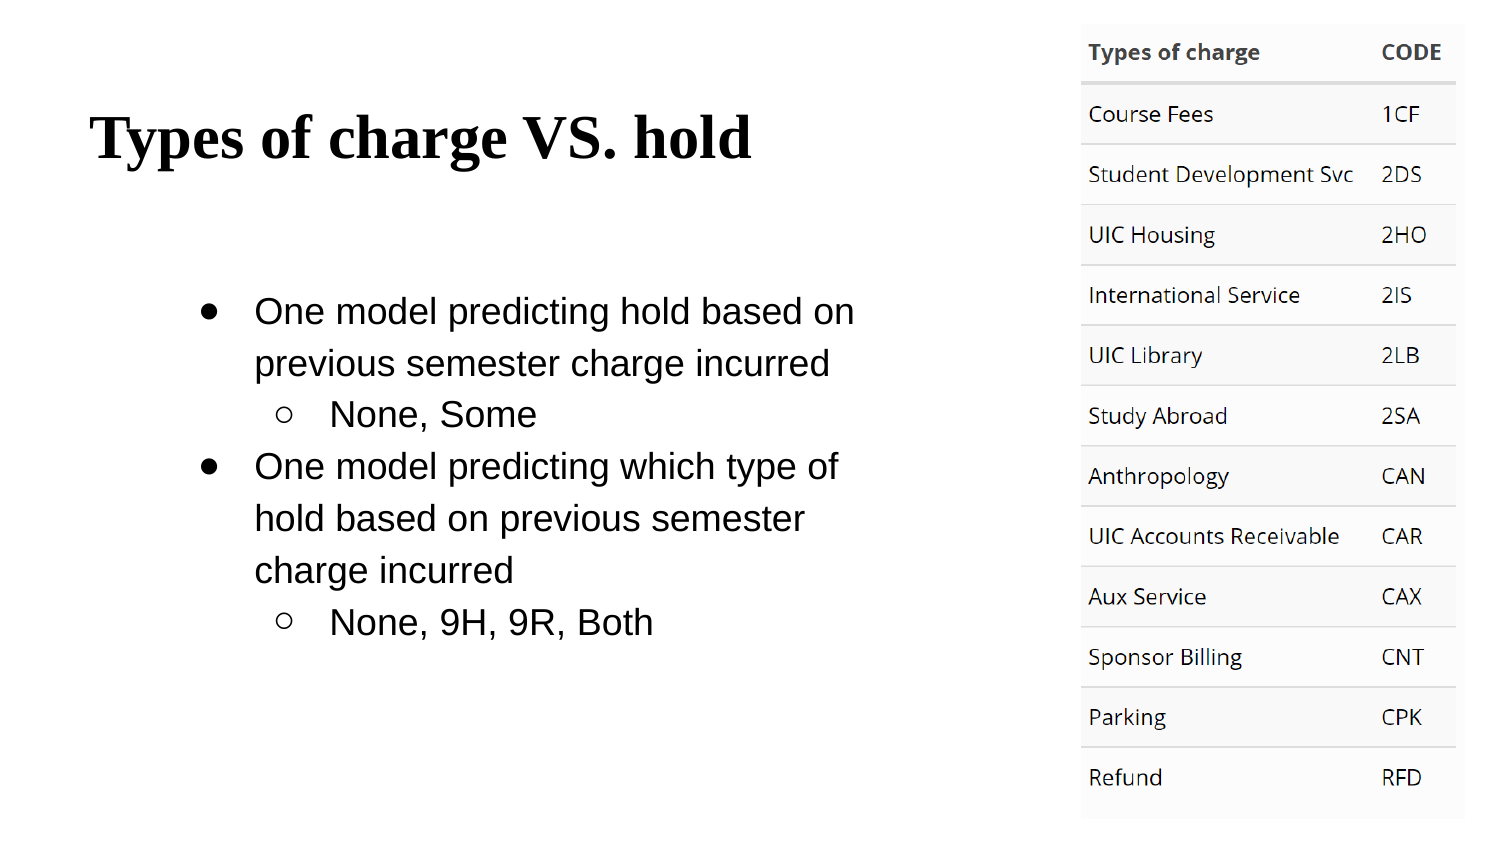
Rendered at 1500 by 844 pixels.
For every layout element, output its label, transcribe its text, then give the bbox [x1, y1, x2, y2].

text_box Types of charge VS. hold [74, 70, 924, 187]
picture [1081, 24, 1465, 819]
text_box One model predicting hold based on previous semester charge incurred None, Some One model predicting which type of hold based on previous semester charge incurred None, 9H, 9R, Both [164, 265, 924, 659]
